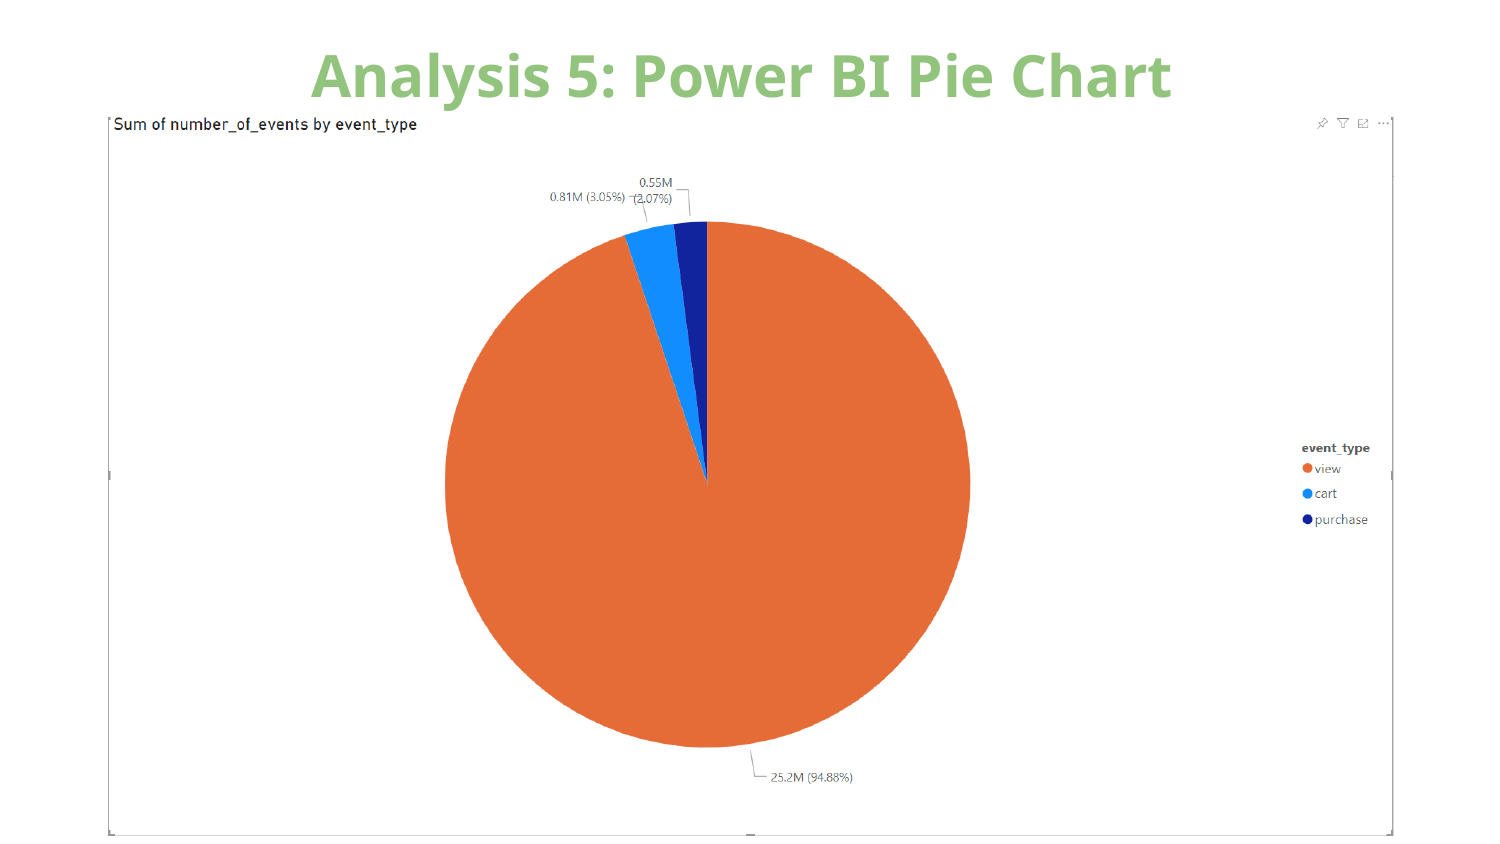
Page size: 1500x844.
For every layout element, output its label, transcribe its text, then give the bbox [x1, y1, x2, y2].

text_box Analysis 5: Power BI Pie Chart [264, 31, 1236, 116]
picture [108, 117, 1394, 836]
